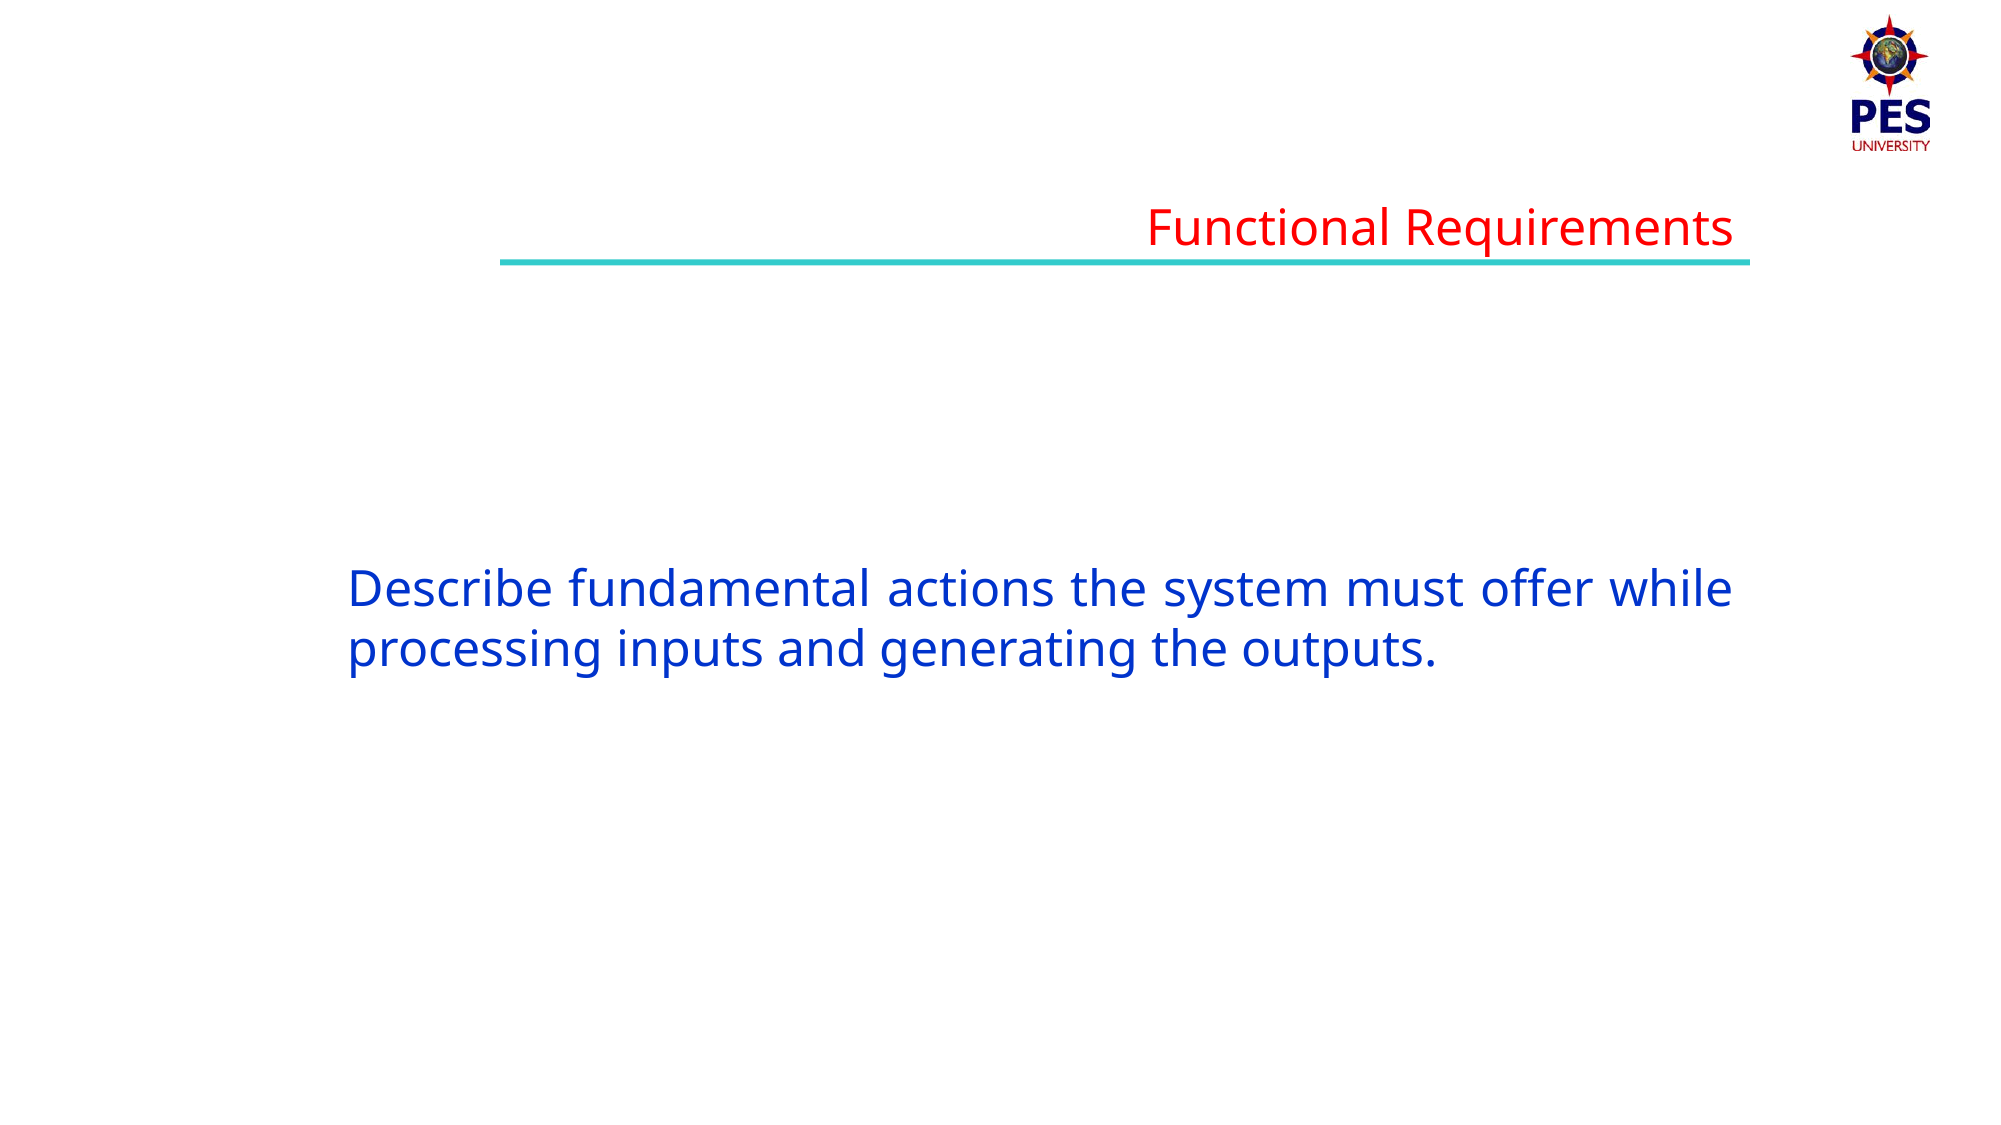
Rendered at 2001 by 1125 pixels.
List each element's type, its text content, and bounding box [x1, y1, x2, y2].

text_box [500, 259, 1750, 266]
picture [1850, 14, 1930, 151]
text_box Functional Requirements [585, 187, 1750, 264]
text_box Describe fundamental actions the system must offer while processing inputs and generating the outputs. [332, 337, 1750, 896]
